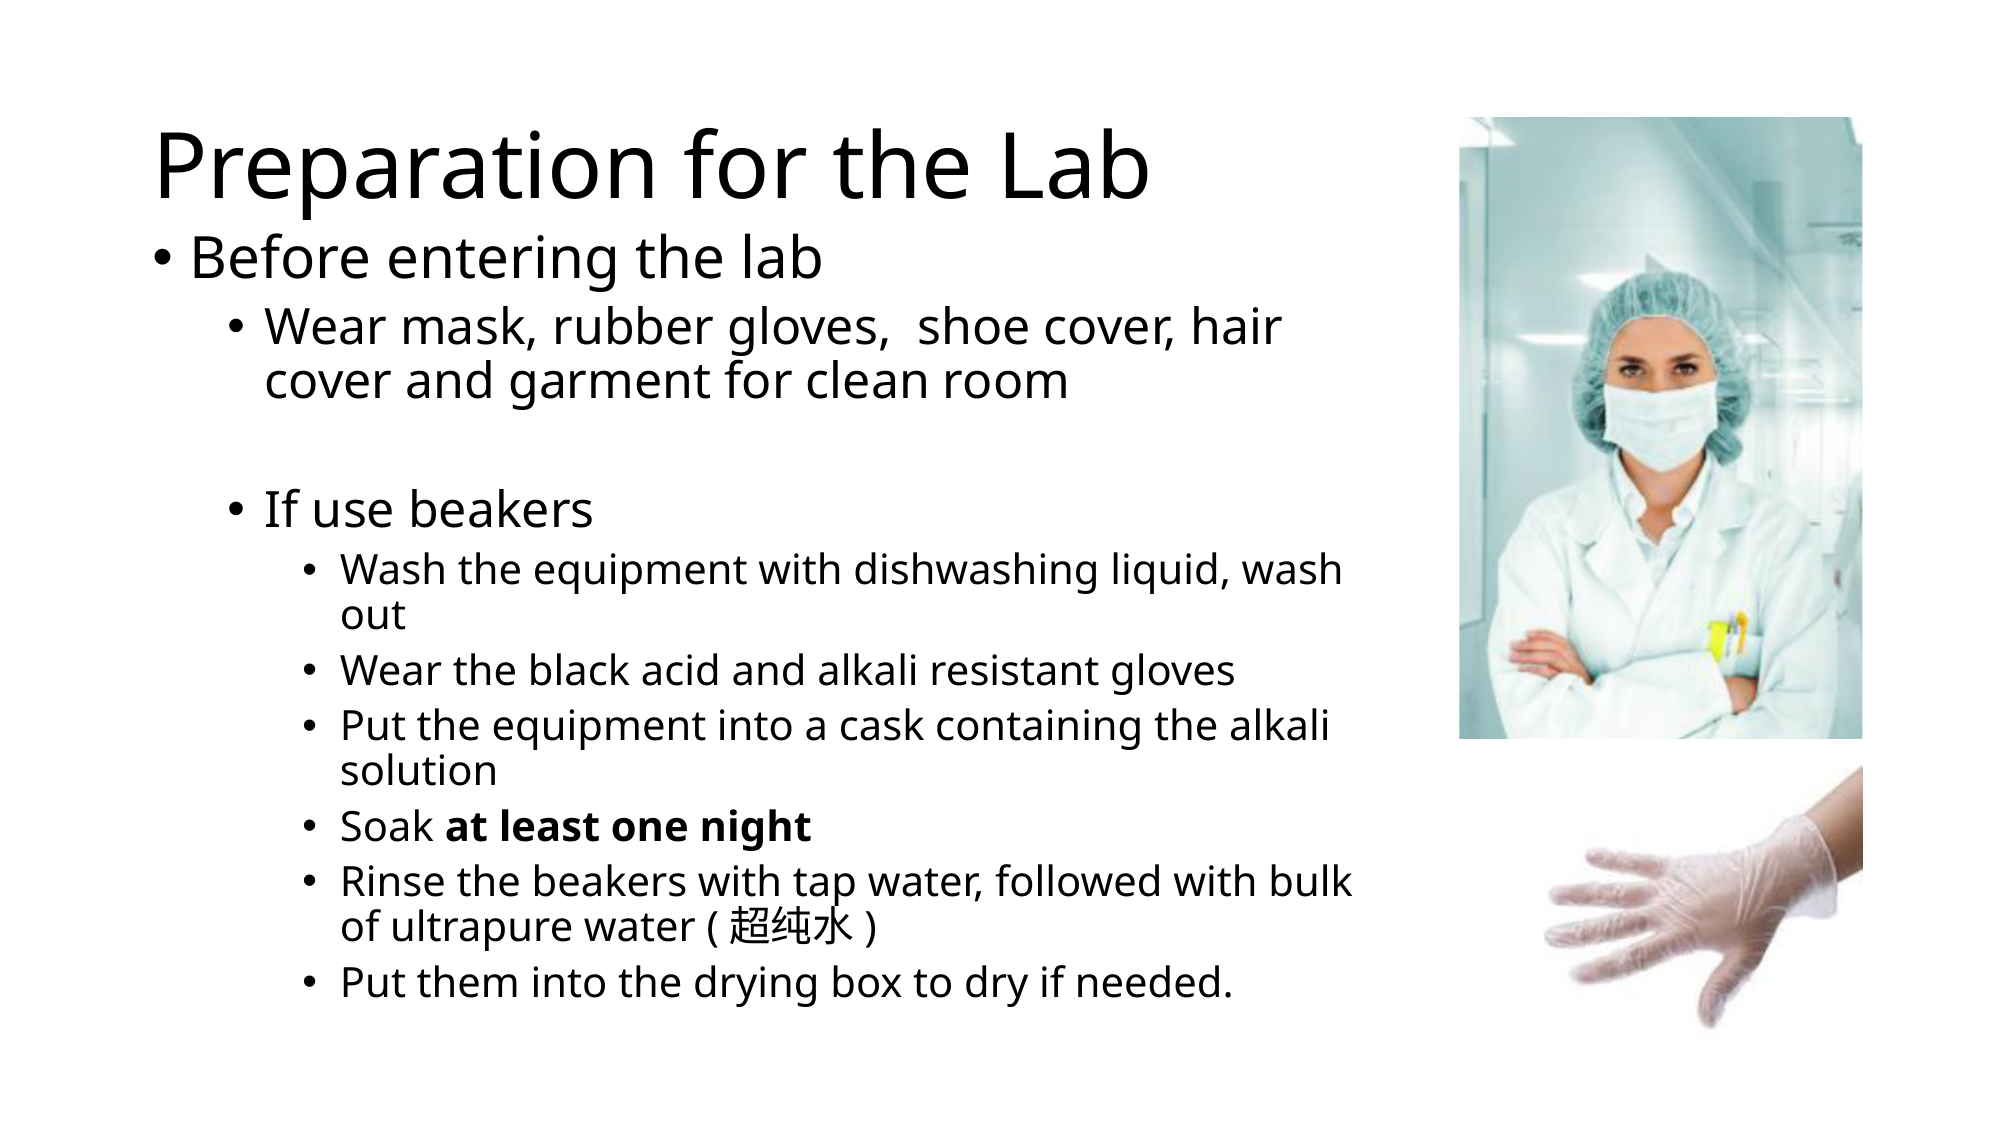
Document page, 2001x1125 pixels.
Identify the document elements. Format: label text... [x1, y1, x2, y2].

picture [1543, 746, 1863, 1066]
picture [1459, 117, 1863, 739]
title Preparation for the Lab [137, 59, 1863, 278]
list Before entering the lab Wear mask, rubber gloves, shoe cover, hair cover and garment for clean room If use beakers Wash the equipment with dishwashing liquid, wash out Wear the black acid and alkali resistant gloves Put the equipment into a cask containing the alkali solution Soak at least one night Rinse the beakers with tap water, followed with bulk of ultrapure water (超纯水) Put them into the drying box to dry if needed. [137, 220, 1417, 1026]
